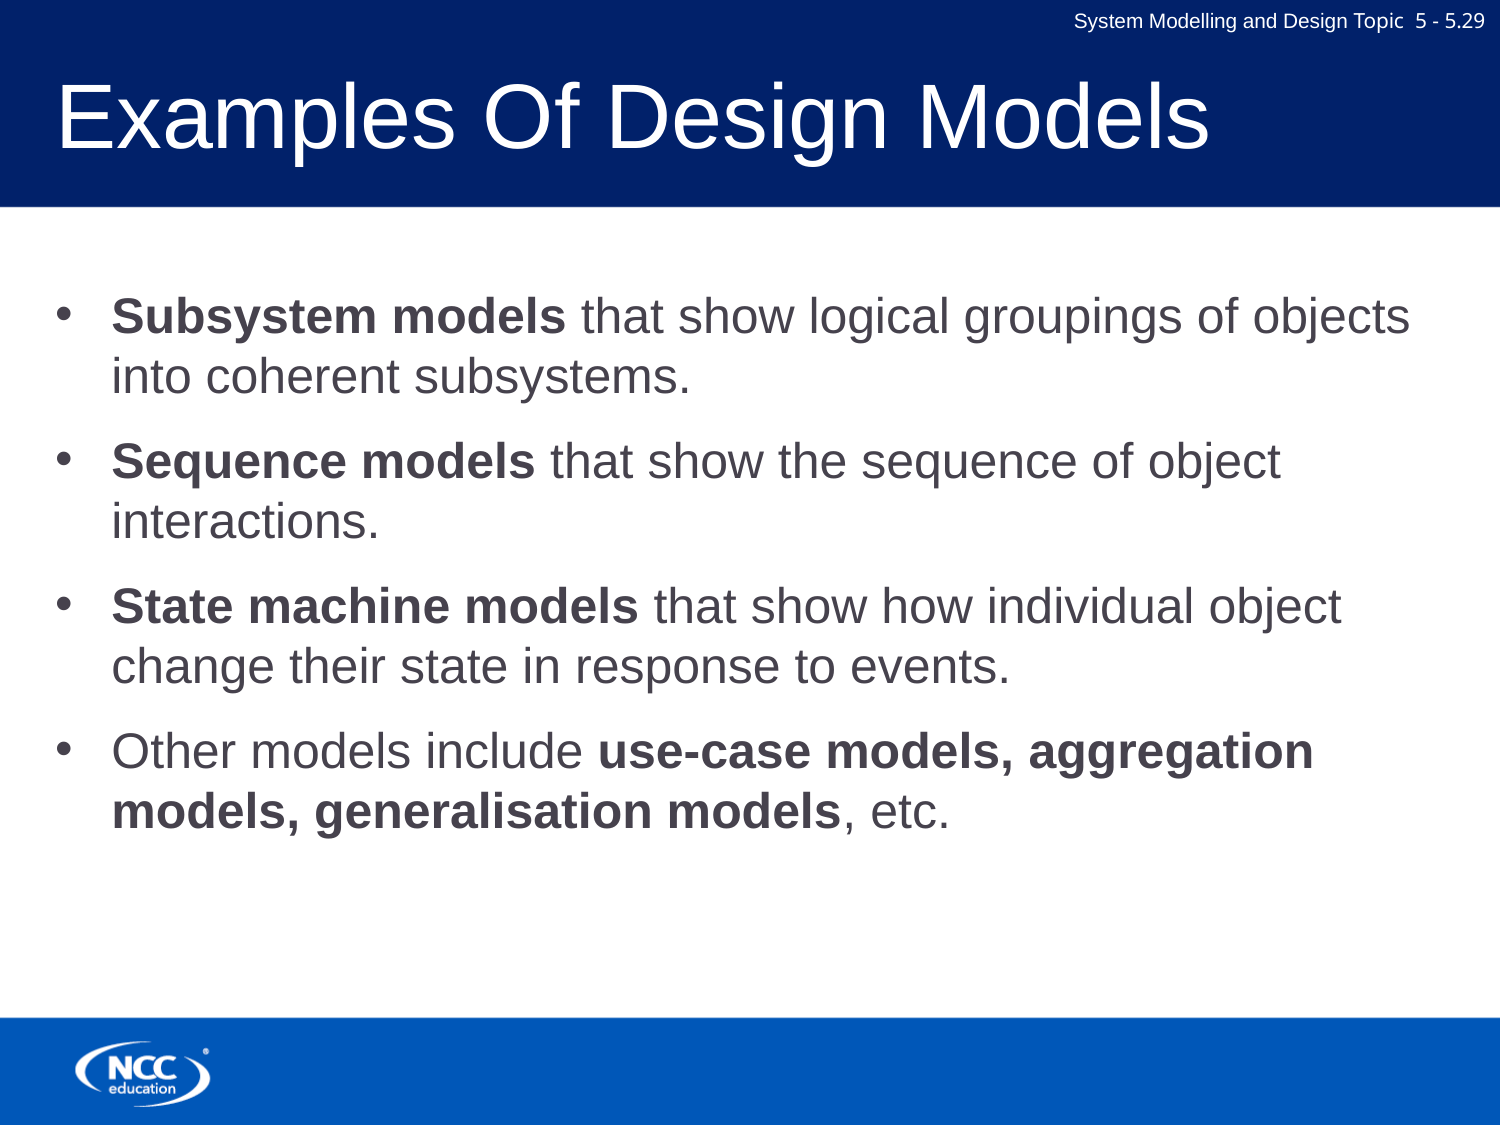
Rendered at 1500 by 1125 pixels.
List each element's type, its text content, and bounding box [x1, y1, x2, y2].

picture [0, 0, 1500, 1125]
text_box Subsystem models that show logical groupings of objects into coherent subsystems. Sequence models that show the sequence of object interactions. State machine models that show how individual object change their state in response to events. Other models include use-case models, aggregation models, generalisation models, etc. [53, 281, 1416, 839]
title Examples Of Design Models [53, 16, 1259, 207]
